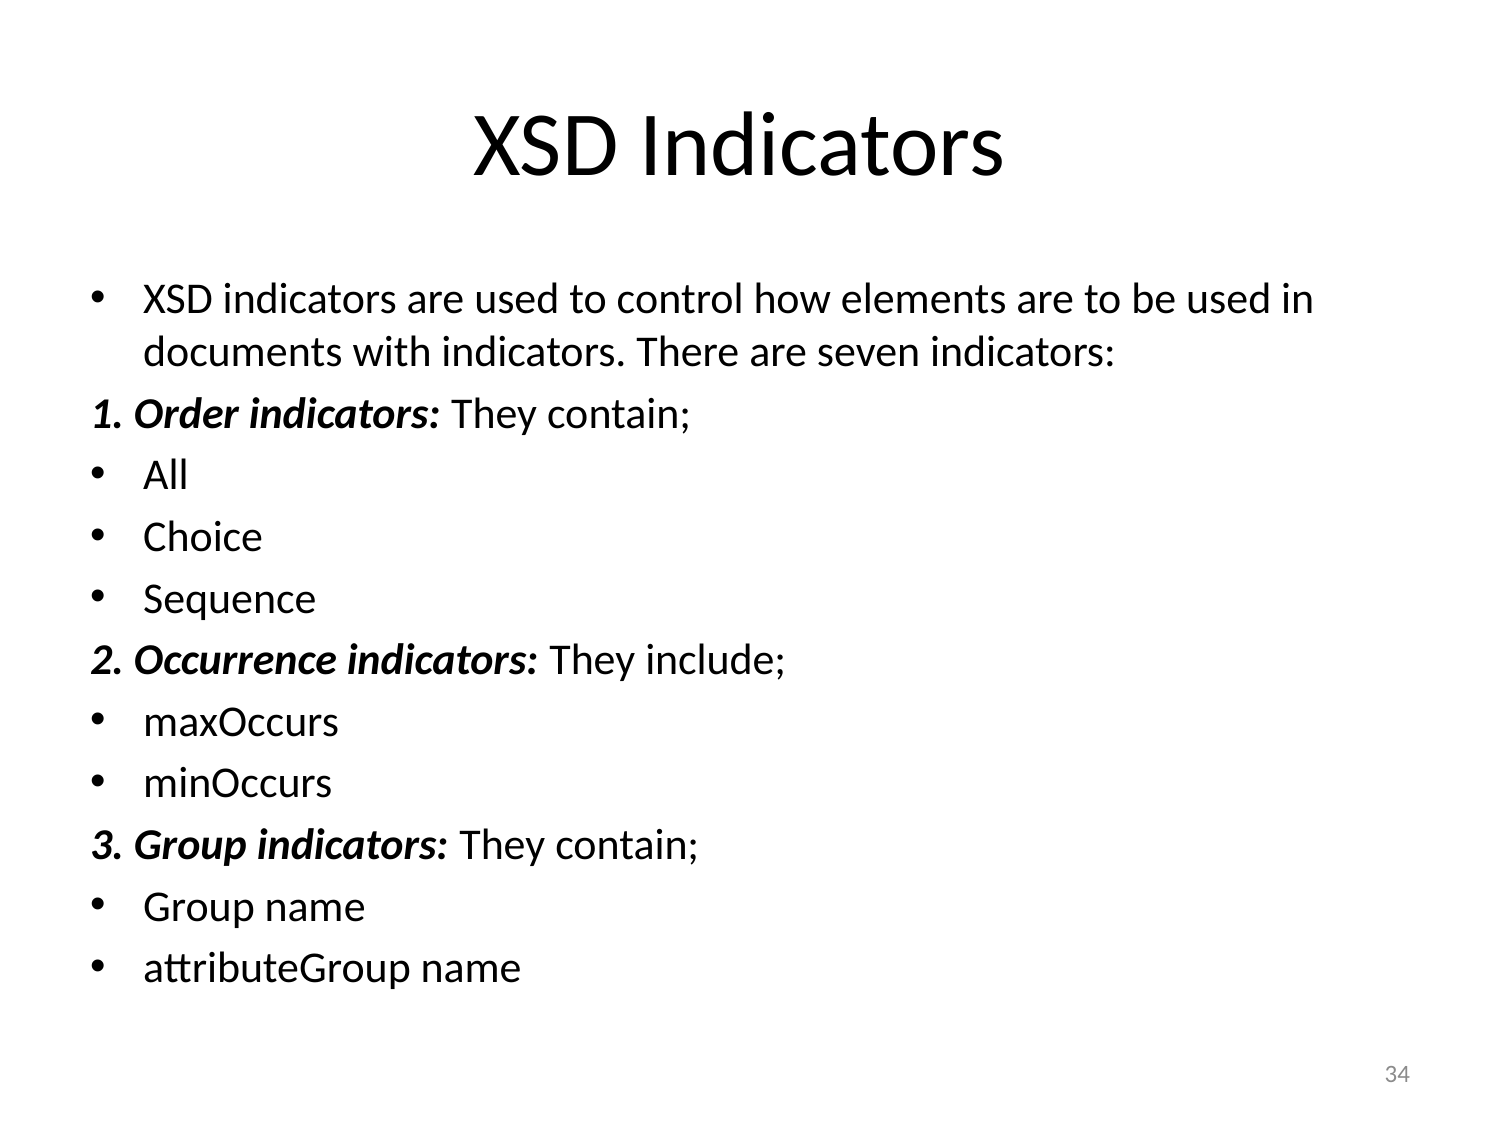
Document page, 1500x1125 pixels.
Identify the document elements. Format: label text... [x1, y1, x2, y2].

list XSD indicators are used to control how elements are to be used in documents with indicators. There are seven indicators: 1. Order indicators: They contain; All Choice Sequence 2. Occurrence indicators: They include; maxOccurs minOccurs 3. Group indicators: They contain; Group name attributeGroup name [75, 262, 1425, 1005]
title XSD Indicators [75, 45, 1425, 233]
slide_number 34 [1074, 1042, 1425, 1103]
